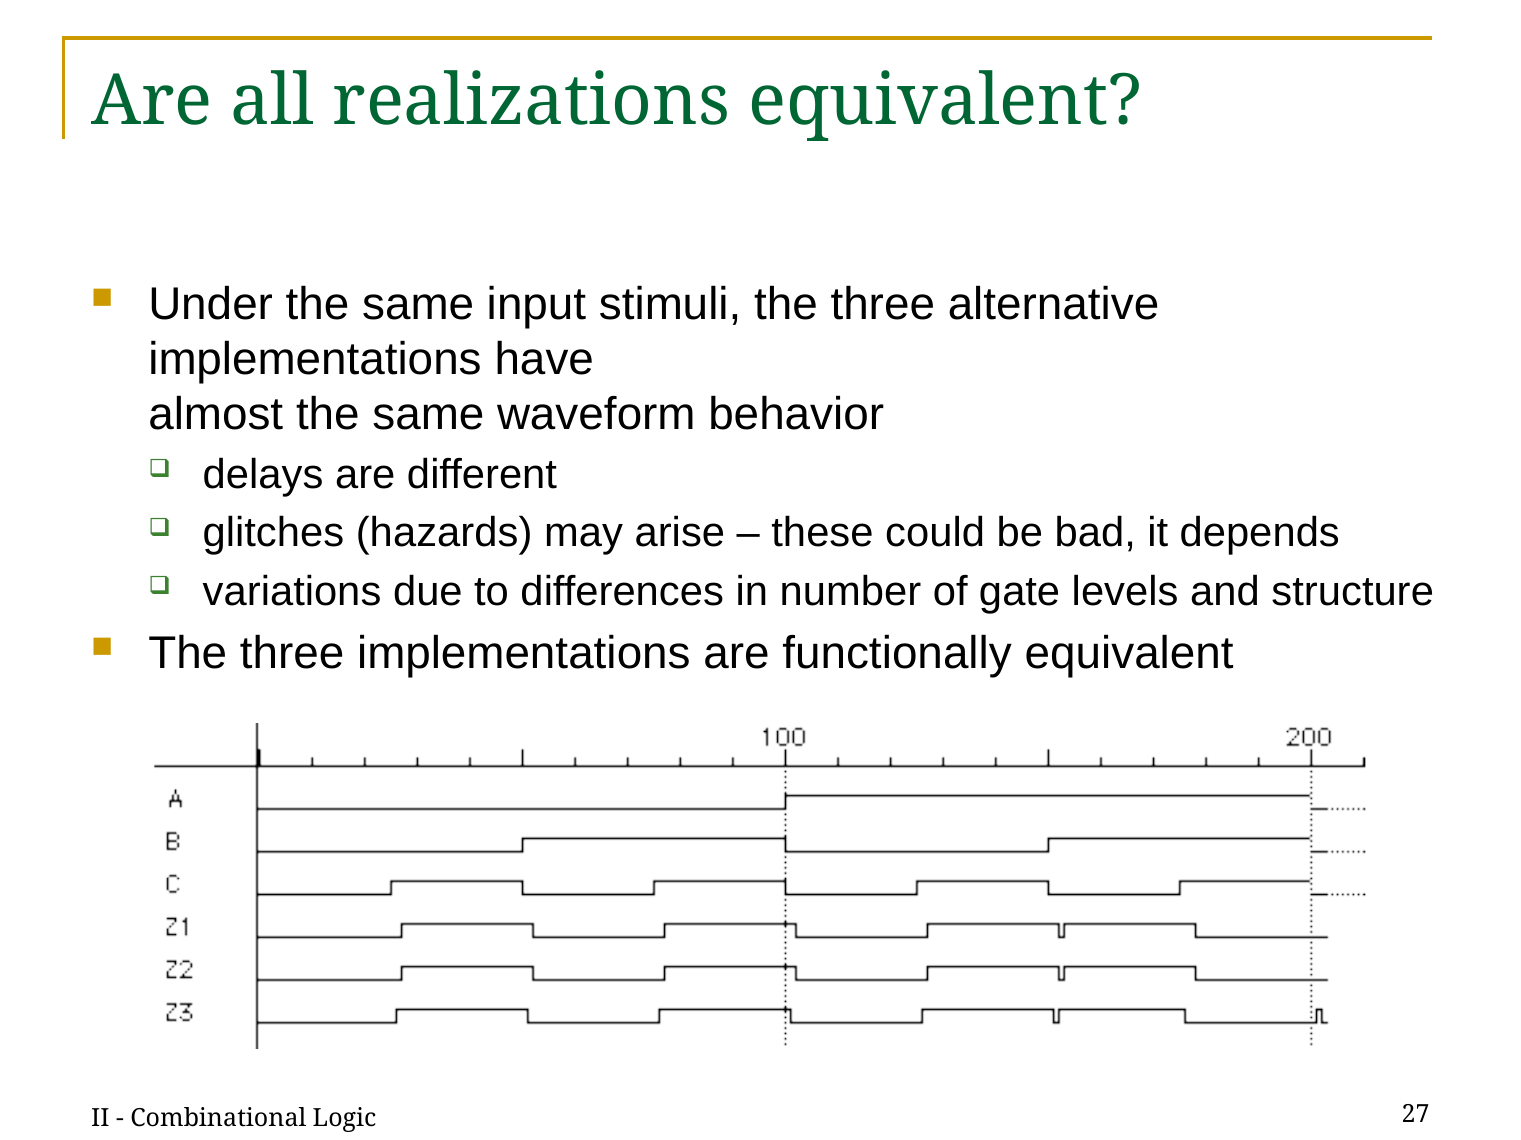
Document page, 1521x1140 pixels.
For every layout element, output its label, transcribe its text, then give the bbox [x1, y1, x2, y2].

title Are all realizations equivalent? [76, 46, 1445, 236]
slide_number II - Combinational Logic [76, 1062, 431, 1139]
picture [154, 723, 1366, 1049]
slide_number 27 [1089, 1062, 1445, 1139]
list Under the same input stimuli, the three alternative implementations have almost the same waveform behavior delays are different glitches (hazards) may arise – these could be bad, it depends variations due to differences in number of gate levels and structure The three implementations are functionally equivalent [76, 265, 1466, 1007]
